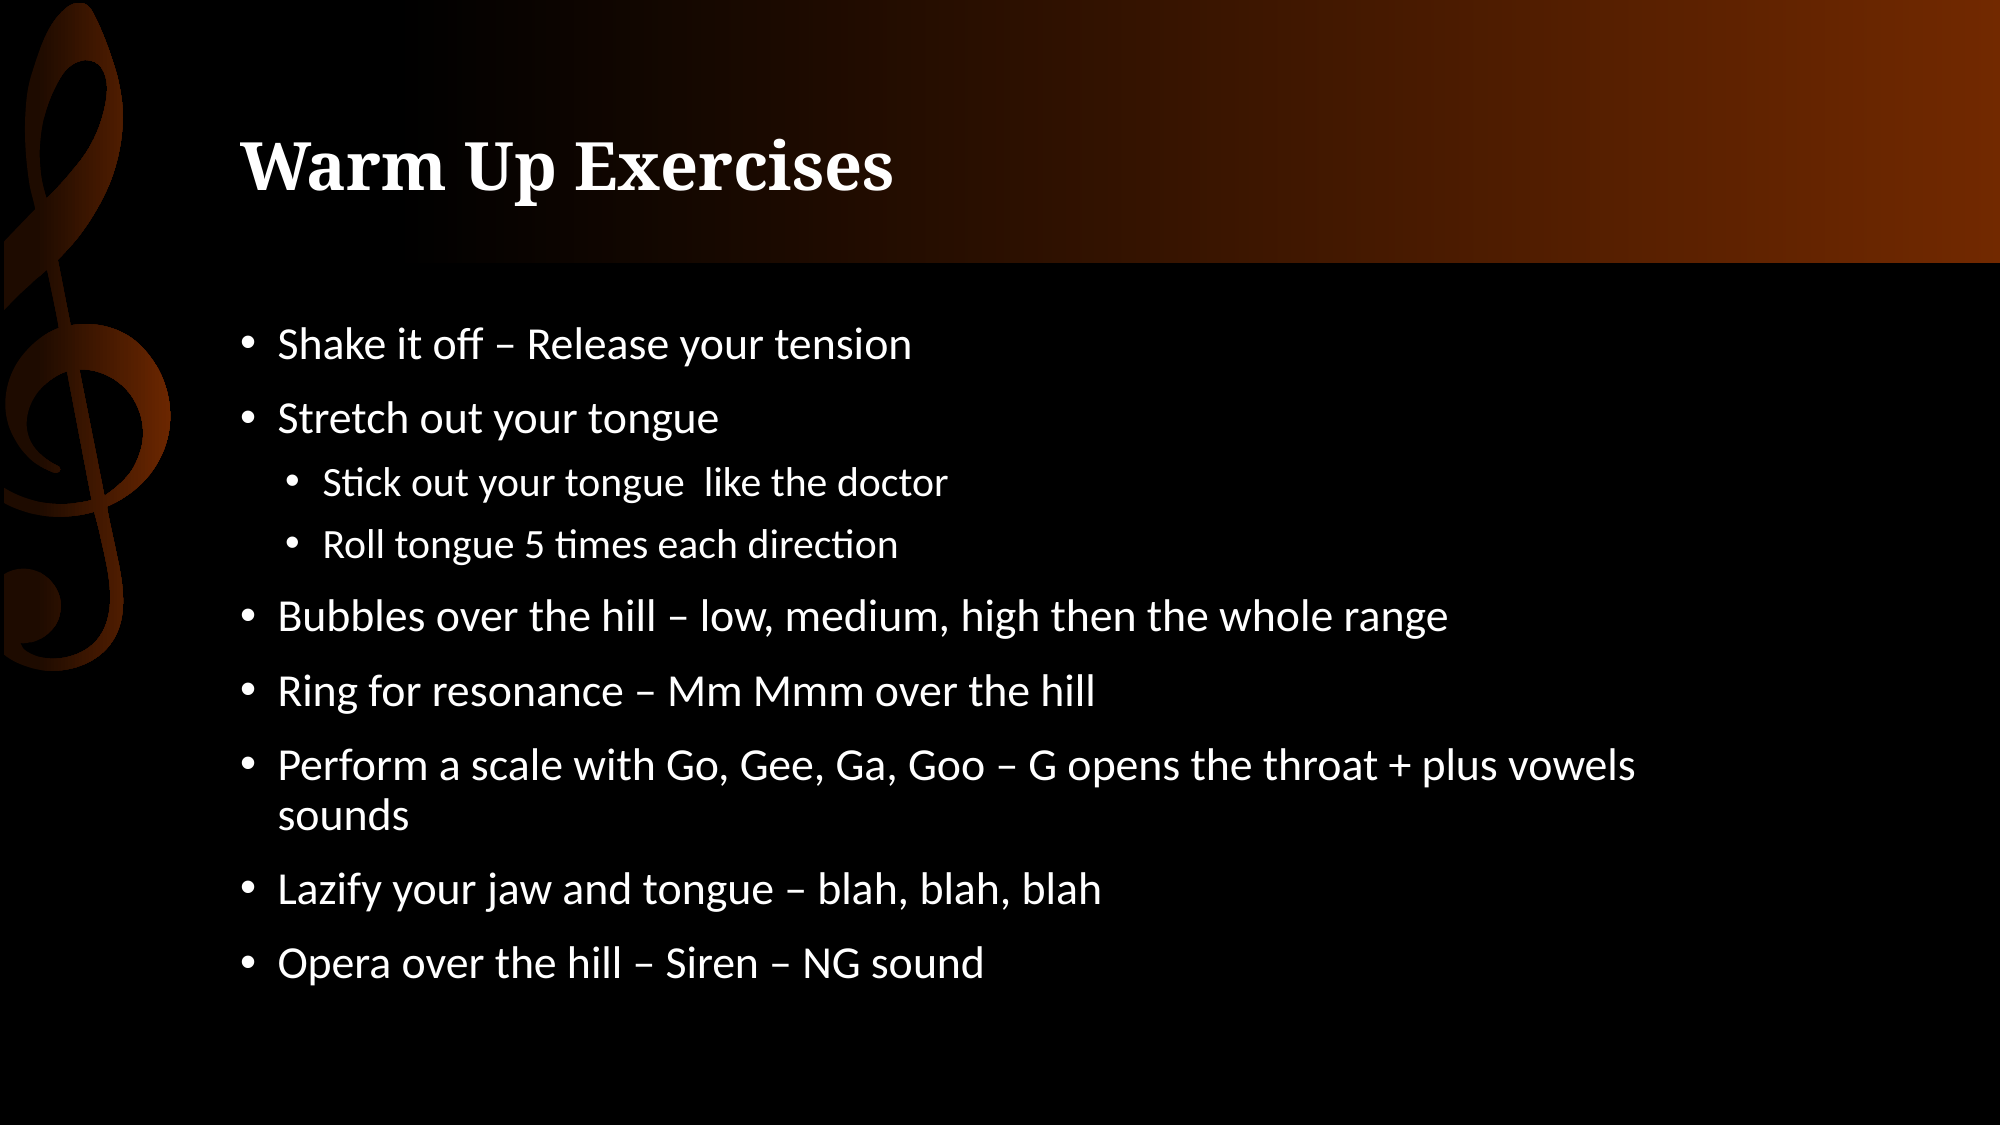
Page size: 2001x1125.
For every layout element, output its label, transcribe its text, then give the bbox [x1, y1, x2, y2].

list Shake it off – Release your tension Stretch out your tongue Stick out your tongue like the doctor Roll tongue 5 times each direction Bubbles over the hill – low, medium, high then the whole range Ring for resonance – Mm Mmm over the hill Perform a scale with Go, Gee, Ga, Goo – G opens the throat + plus vowels sounds Lazify your jaw and tongue – blah, blah, blah Opera over the hill – Siren – NG sound [225, 312, 1775, 1038]
title Warm Up Exercises [225, 32, 1775, 213]
